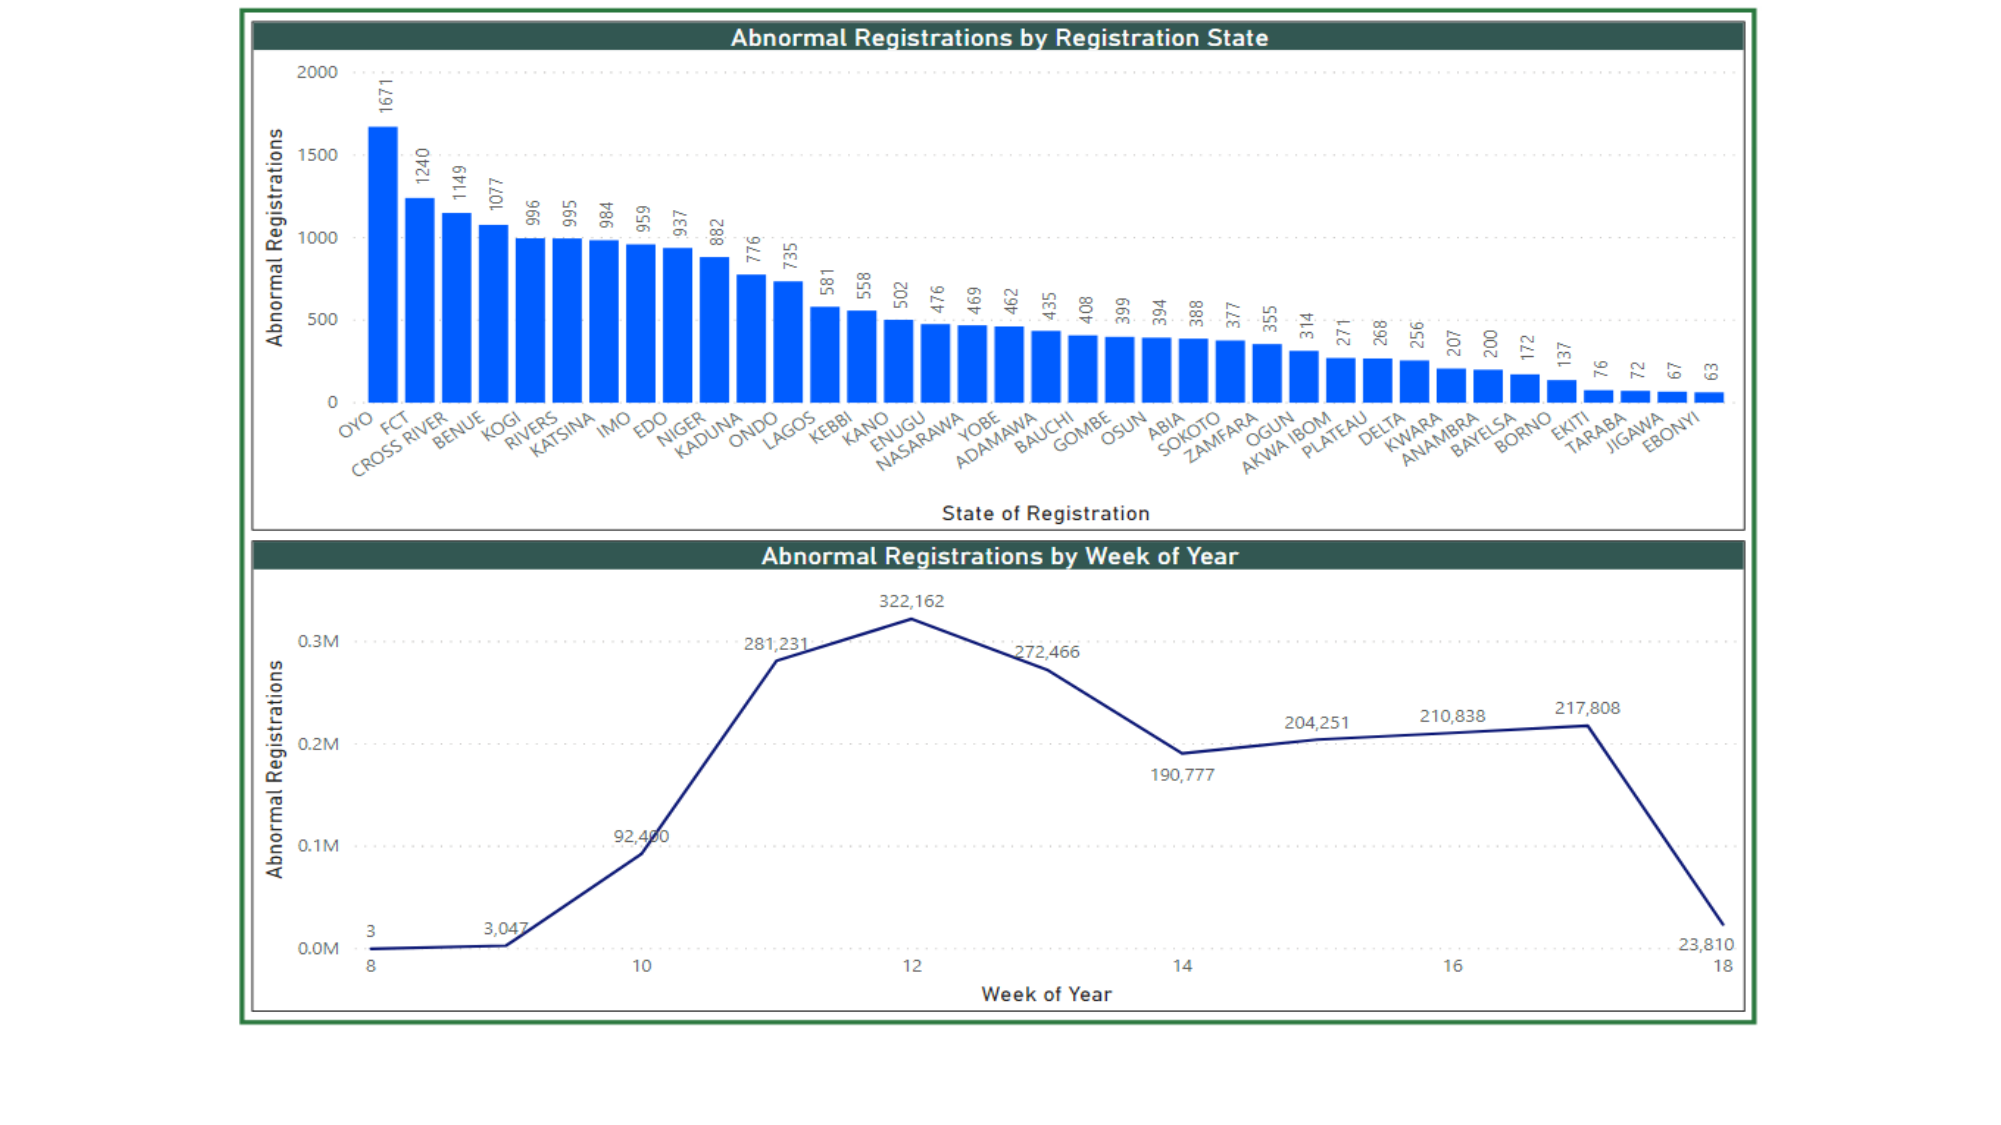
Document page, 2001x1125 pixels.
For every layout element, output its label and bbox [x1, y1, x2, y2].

picture [238, 6, 1762, 1028]
